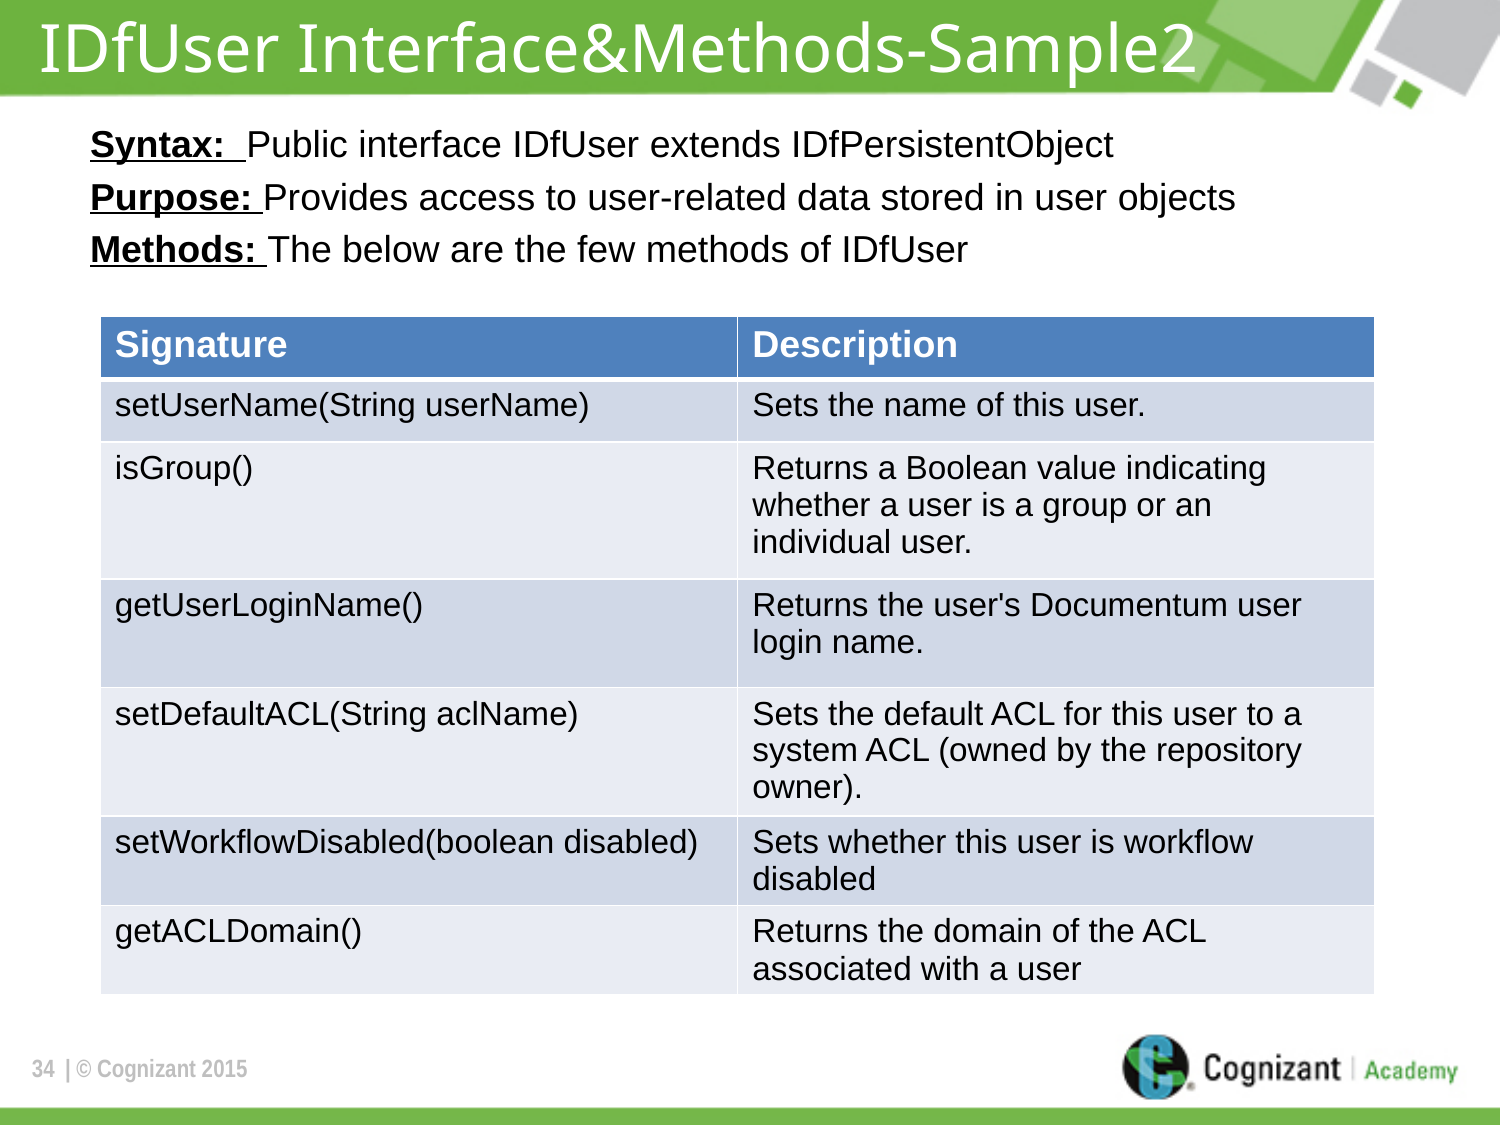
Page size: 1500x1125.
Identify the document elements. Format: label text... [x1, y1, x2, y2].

table_cell Sets whether this user is workflow disabled [738, 817, 1374, 905]
table_cell Sets the name of this user. [738, 382, 1374, 441]
table_cell setUserName(String userName) [101, 382, 737, 441]
table_cell Sets the default ACL for this user to a system ACL (owned by the repository owner). [738, 688, 1374, 815]
table_header Signature [101, 317, 737, 377]
picture [0, 0, 1500, 1125]
list Syntax: Public interface IDfUser extends IDfPersistentObject Purpose: Provides access to user-related data stored in user objects Methods: The below are the few methods of IDfUser [74, 112, 1426, 1051]
title IDfUser Interface&Methods-Sample2 [24, 3, 1375, 88]
table_cell Returns a Boolean value indicating whether a user is a group or an individual user. [738, 443, 1374, 578]
table_cell setDefaultACL(String aclName) [101, 688, 737, 815]
table_cell Returns the domain of the ACL associated with a user [738, 906, 1374, 994]
table_cell setWorkflowDisabled(boolean disabled) [101, 817, 737, 905]
table_cell isGroup() [101, 443, 737, 578]
table_cell Returns the user's Documentum user login name. [738, 580, 1374, 687]
table_cell getACLDomain() [101, 906, 737, 994]
table_cell getUserLoginName() [101, 580, 737, 687]
table_header Description [738, 317, 1374, 377]
slide_number 34 [16, 1037, 88, 1098]
footer | © Cognizant 2015 [88, 1037, 275, 1098]
